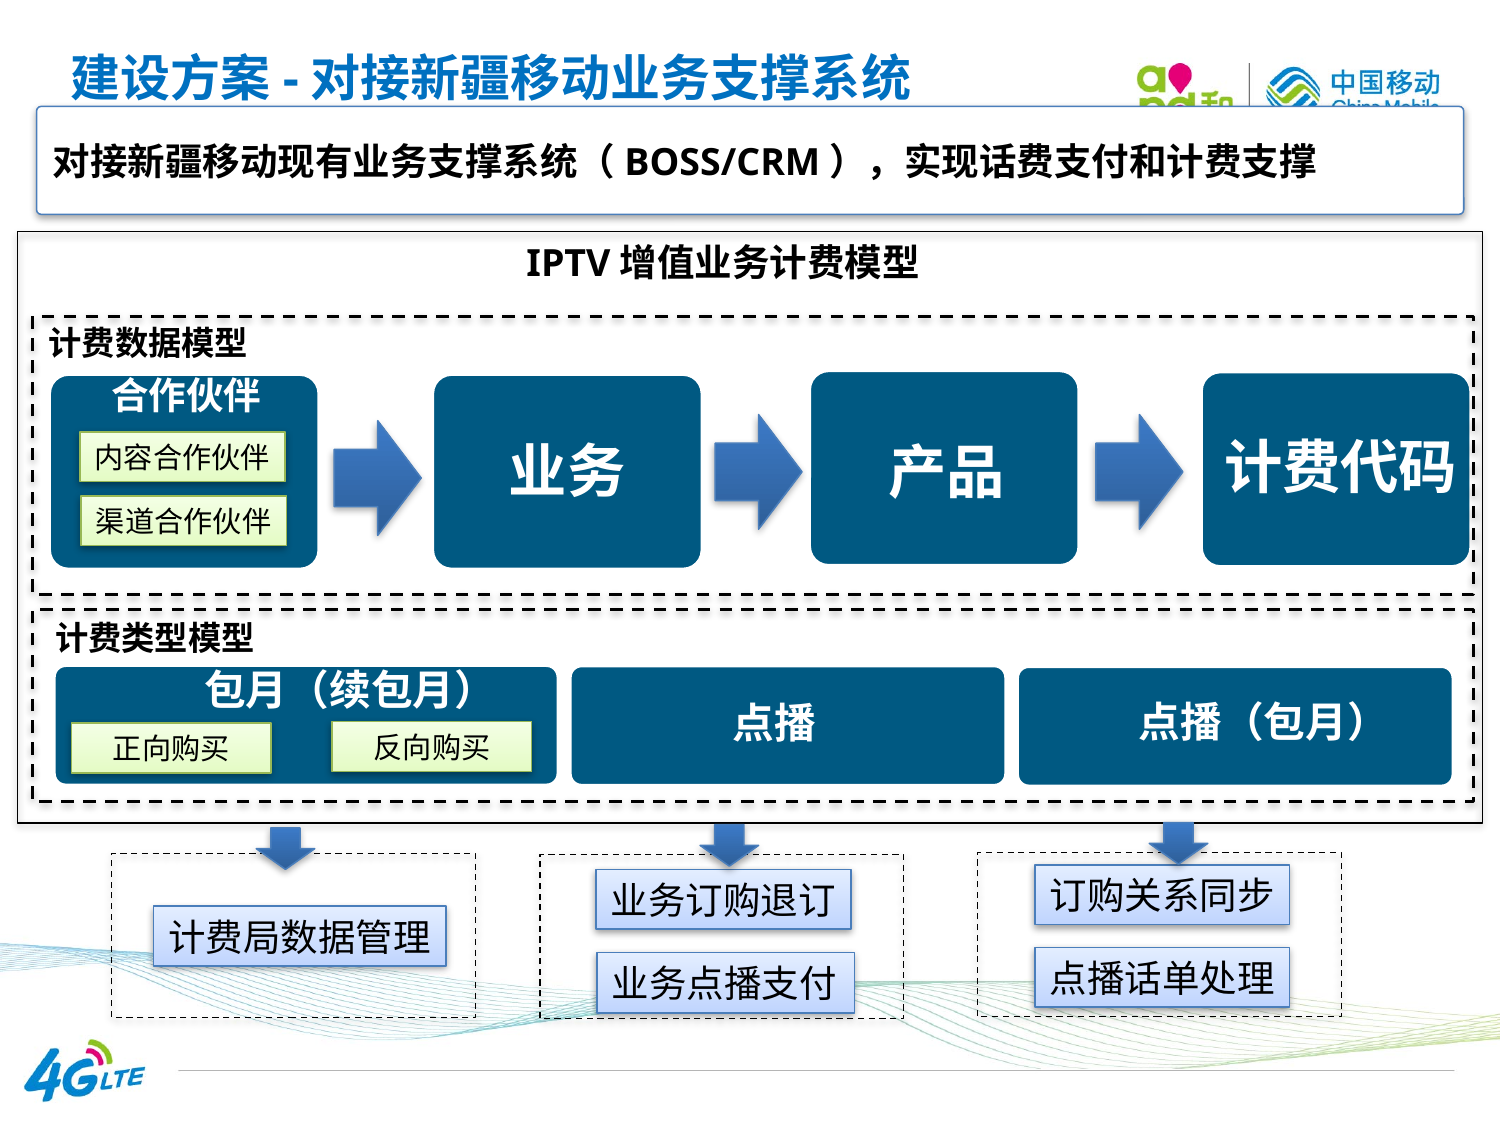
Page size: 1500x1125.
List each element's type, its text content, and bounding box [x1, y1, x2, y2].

text_box 对接新疆移动现有业务支撑系统（BOSS/CRM），实现话费支付和计费支撑 [35, 105, 1465, 216]
text_box [111, 853, 476, 1018]
text_box [977, 852, 1342, 1017]
title 建设方案-对接新疆移动业务支撑系统 [55, 25, 1406, 104]
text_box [431, 373, 703, 570]
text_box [1200, 371, 1472, 568]
picture [0, 46, 1500, 1125]
text_box [1148, 821, 1209, 865]
text_box [255, 827, 316, 870]
text_box [699, 823, 760, 867]
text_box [808, 369, 1080, 567]
text_box [539, 854, 904, 1019]
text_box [48, 373, 320, 570]
text_box [17, 231, 1483, 824]
